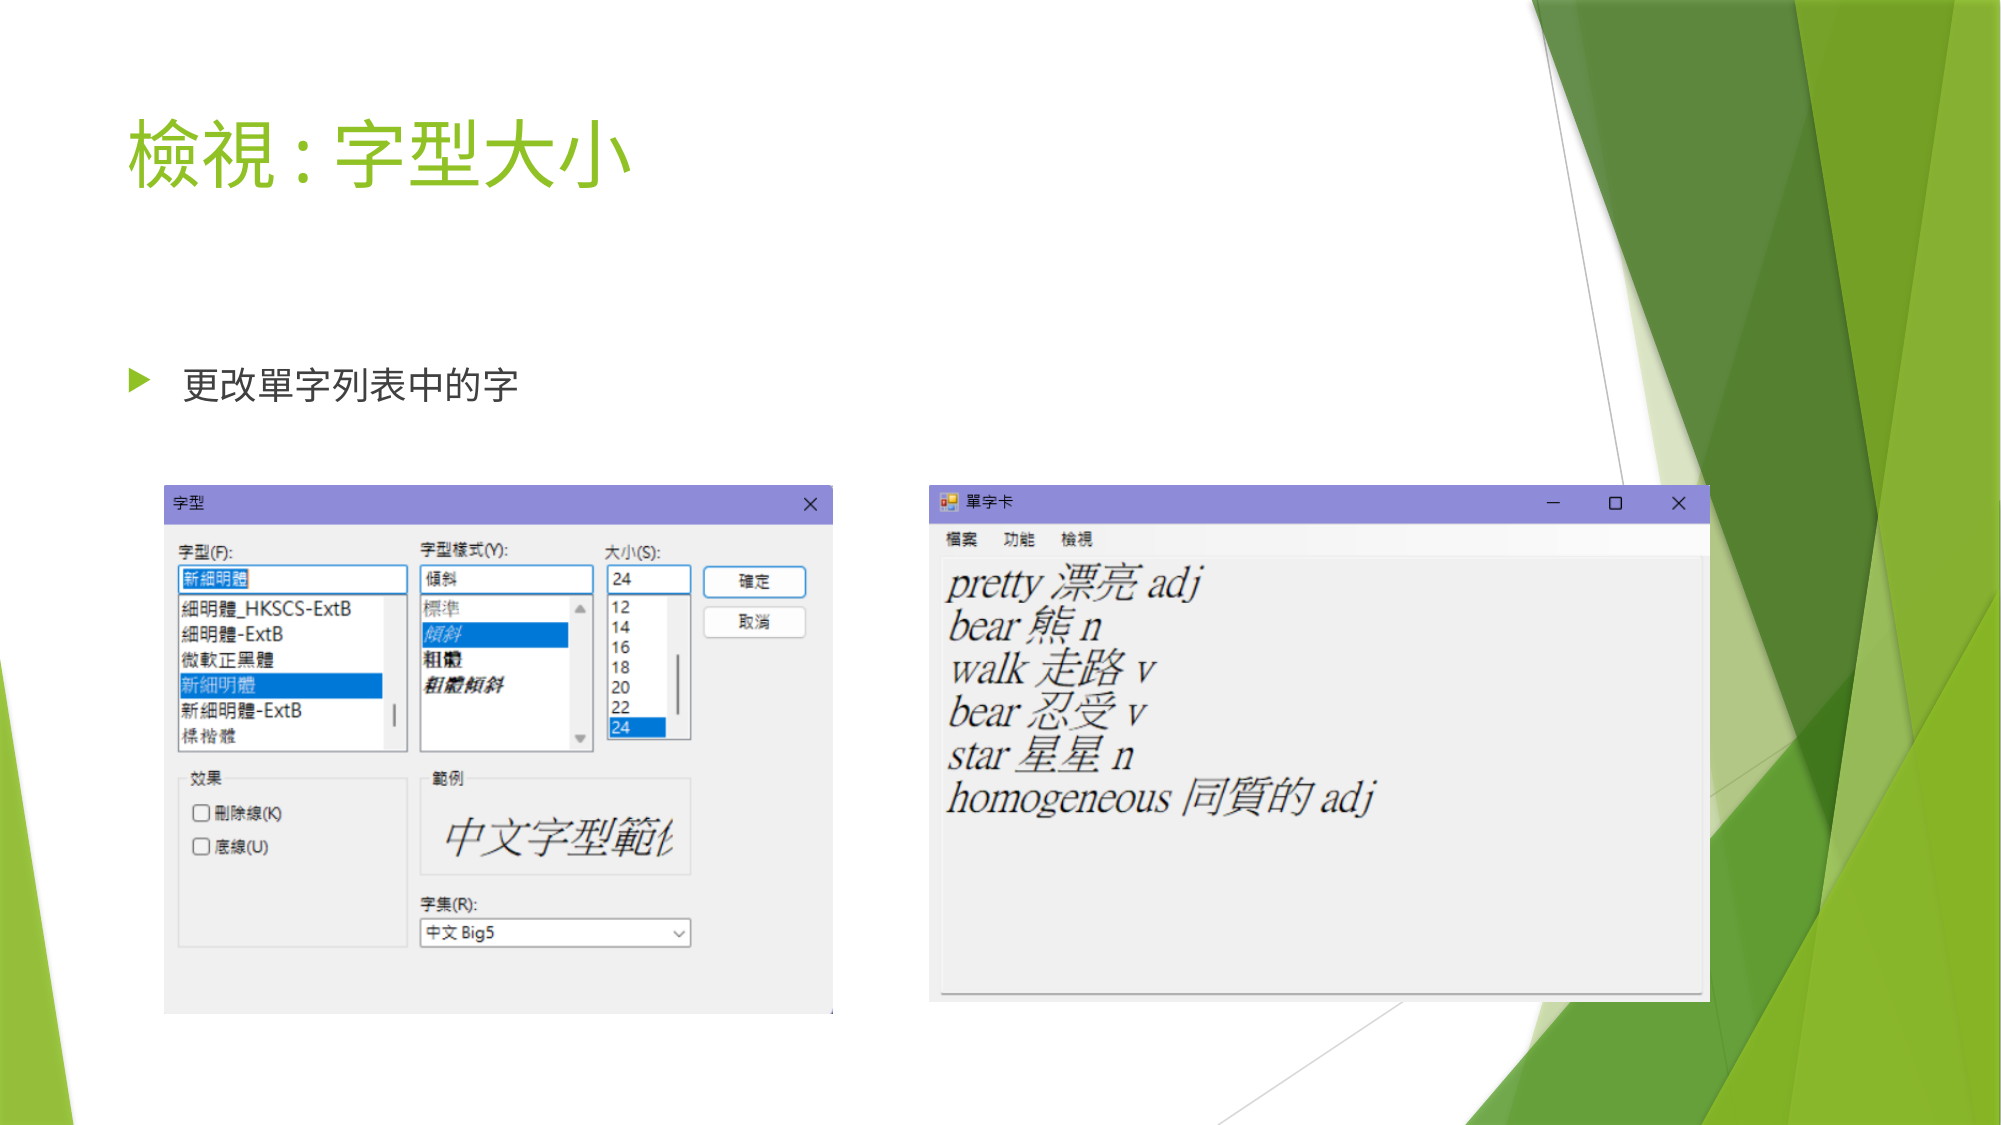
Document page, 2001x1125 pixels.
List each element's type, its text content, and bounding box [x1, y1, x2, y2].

picture [163, 485, 834, 1014]
list 更改單字列表中的字 [111, 354, 1522, 992]
picture [929, 485, 1710, 1003]
title 檢視:字型大小 [111, 99, 1522, 317]
